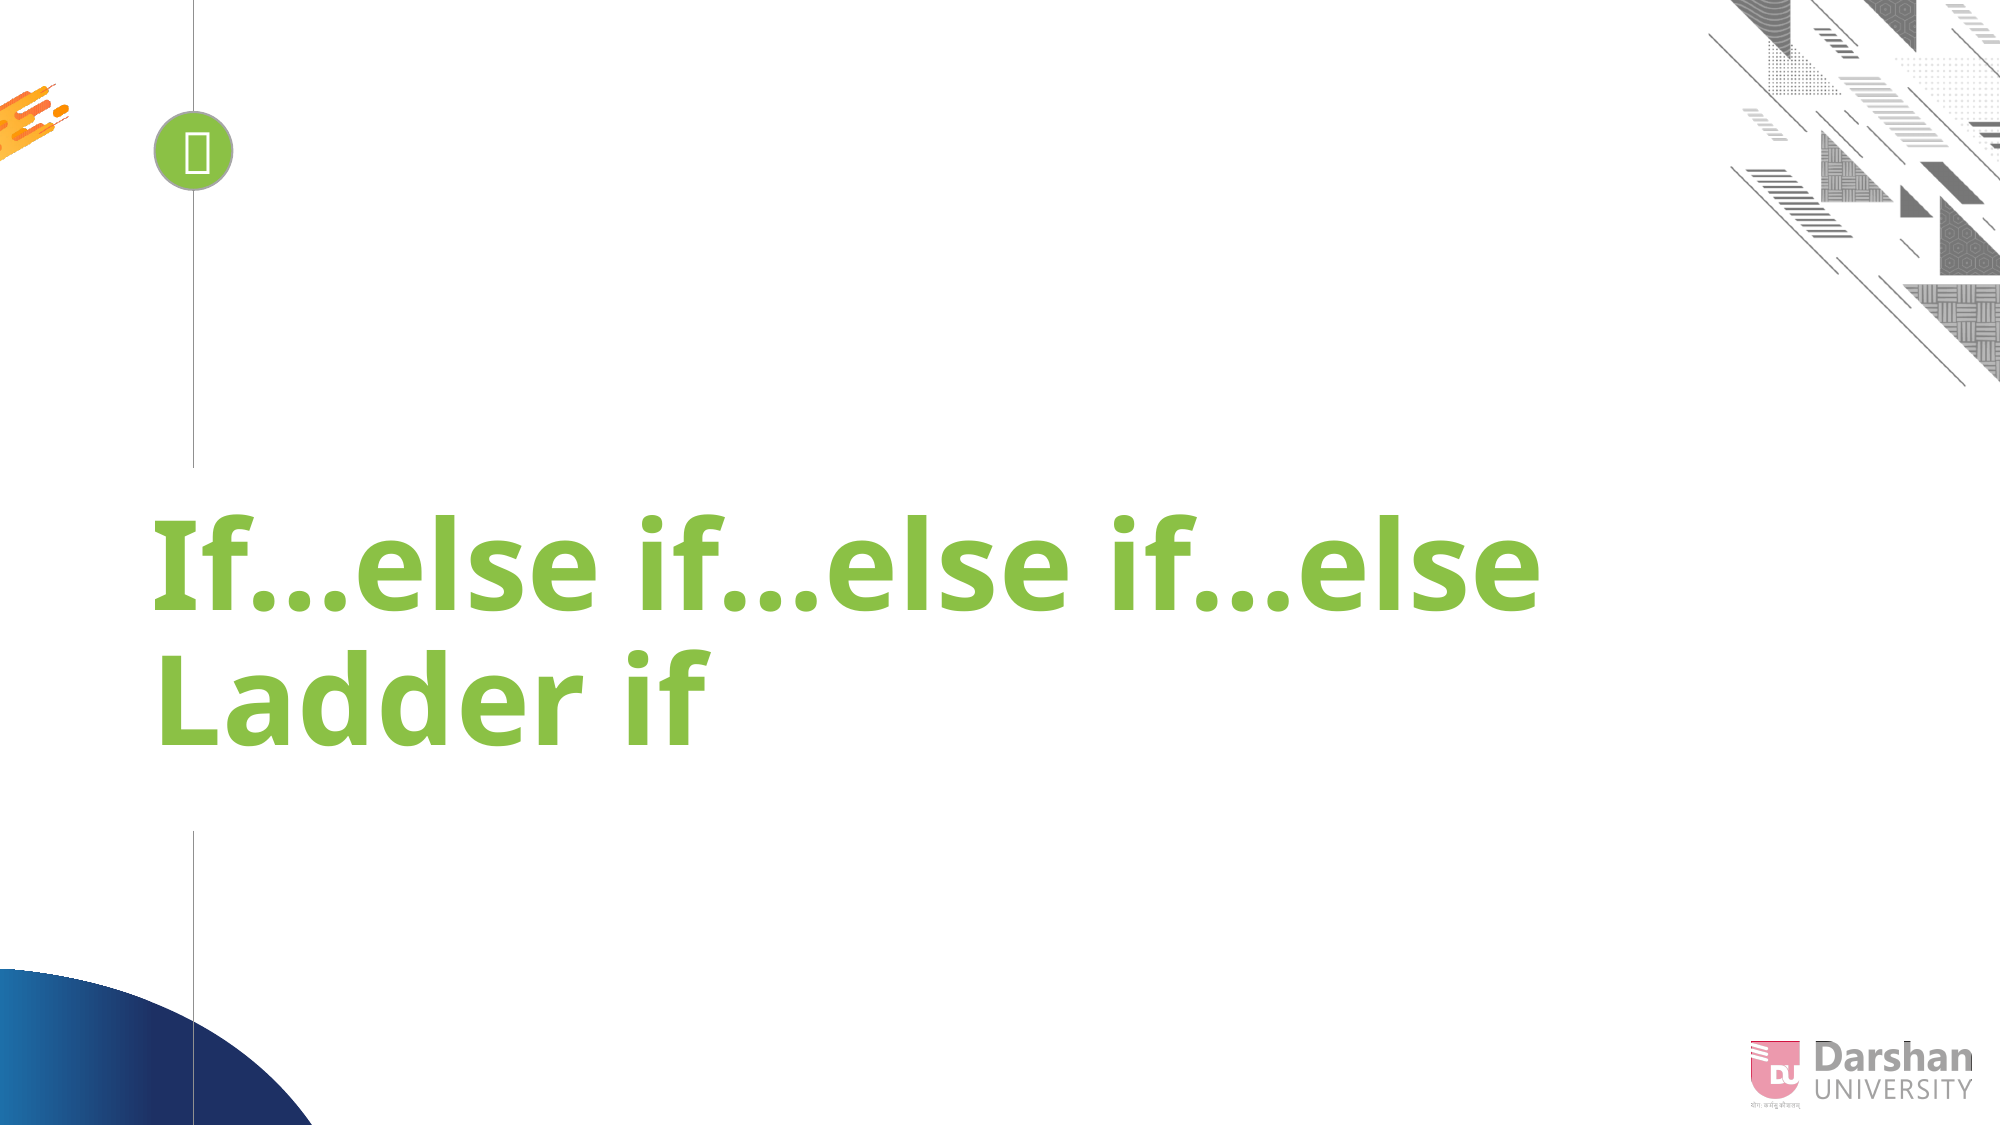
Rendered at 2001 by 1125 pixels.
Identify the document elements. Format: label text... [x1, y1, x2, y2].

text_box  [153, 110, 234, 191]
title If…else if…else if…else Ladder if [136, 312, 1862, 781]
text_box Output [1751, 1041, 1972, 1109]
picture [0, 65, 90, 193]
